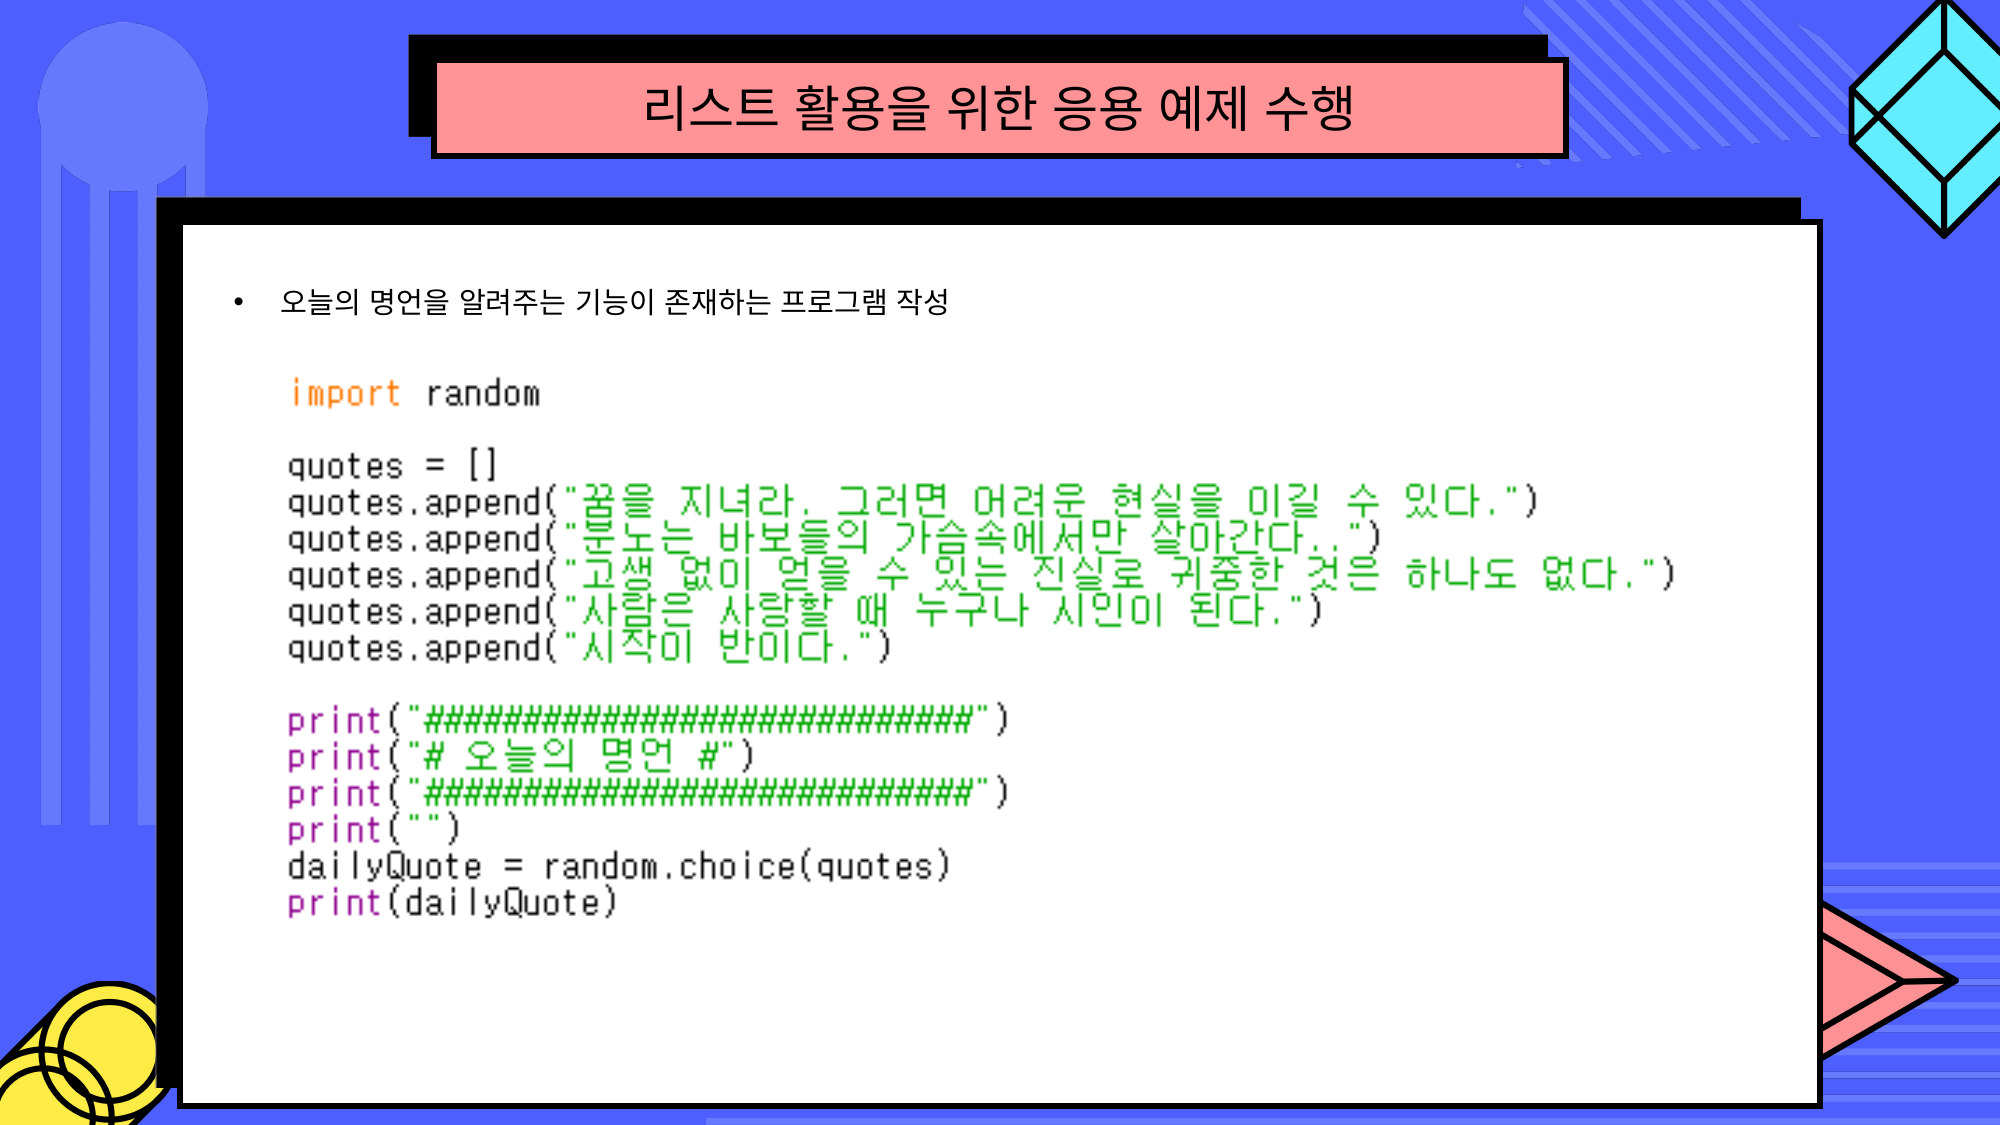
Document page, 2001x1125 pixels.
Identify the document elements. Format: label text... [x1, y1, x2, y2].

picture [1516, 0, 2000, 239]
picture [0, 981, 181, 1125]
picture [282, 370, 1721, 958]
text_box [179, 221, 1821, 1107]
text_box 리스트 활용을 위한 응용 예제 수행 [433, 59, 1567, 157]
picture [39, 23, 208, 824]
picture [706, 862, 2000, 1125]
text_box 오늘의 명언을 알려주는 기능이 존재하는 프로그램 작성 [218, 241, 1785, 327]
